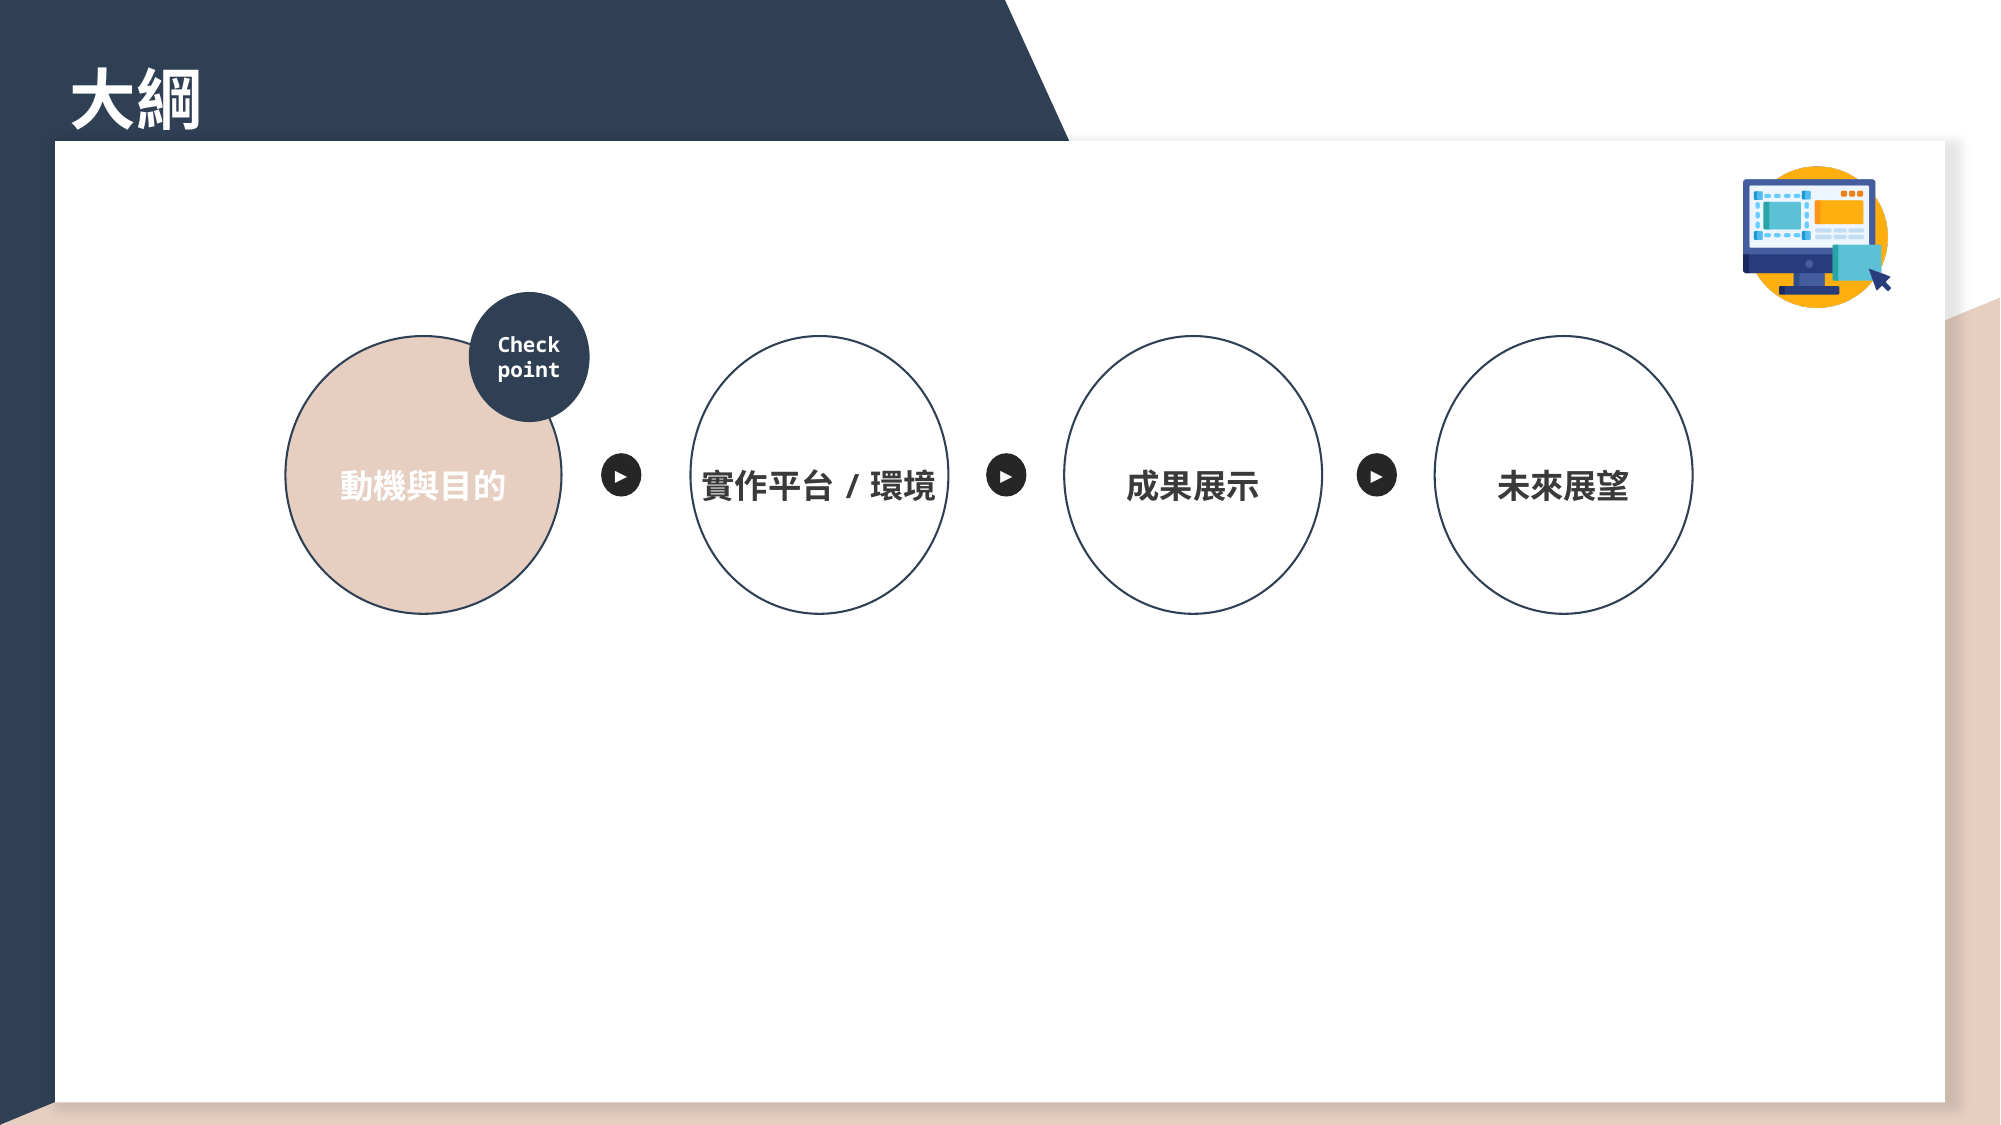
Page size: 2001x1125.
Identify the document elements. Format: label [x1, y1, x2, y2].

picture [1743, 163, 1891, 311]
text_box [0, 0, 2000, 1125]
